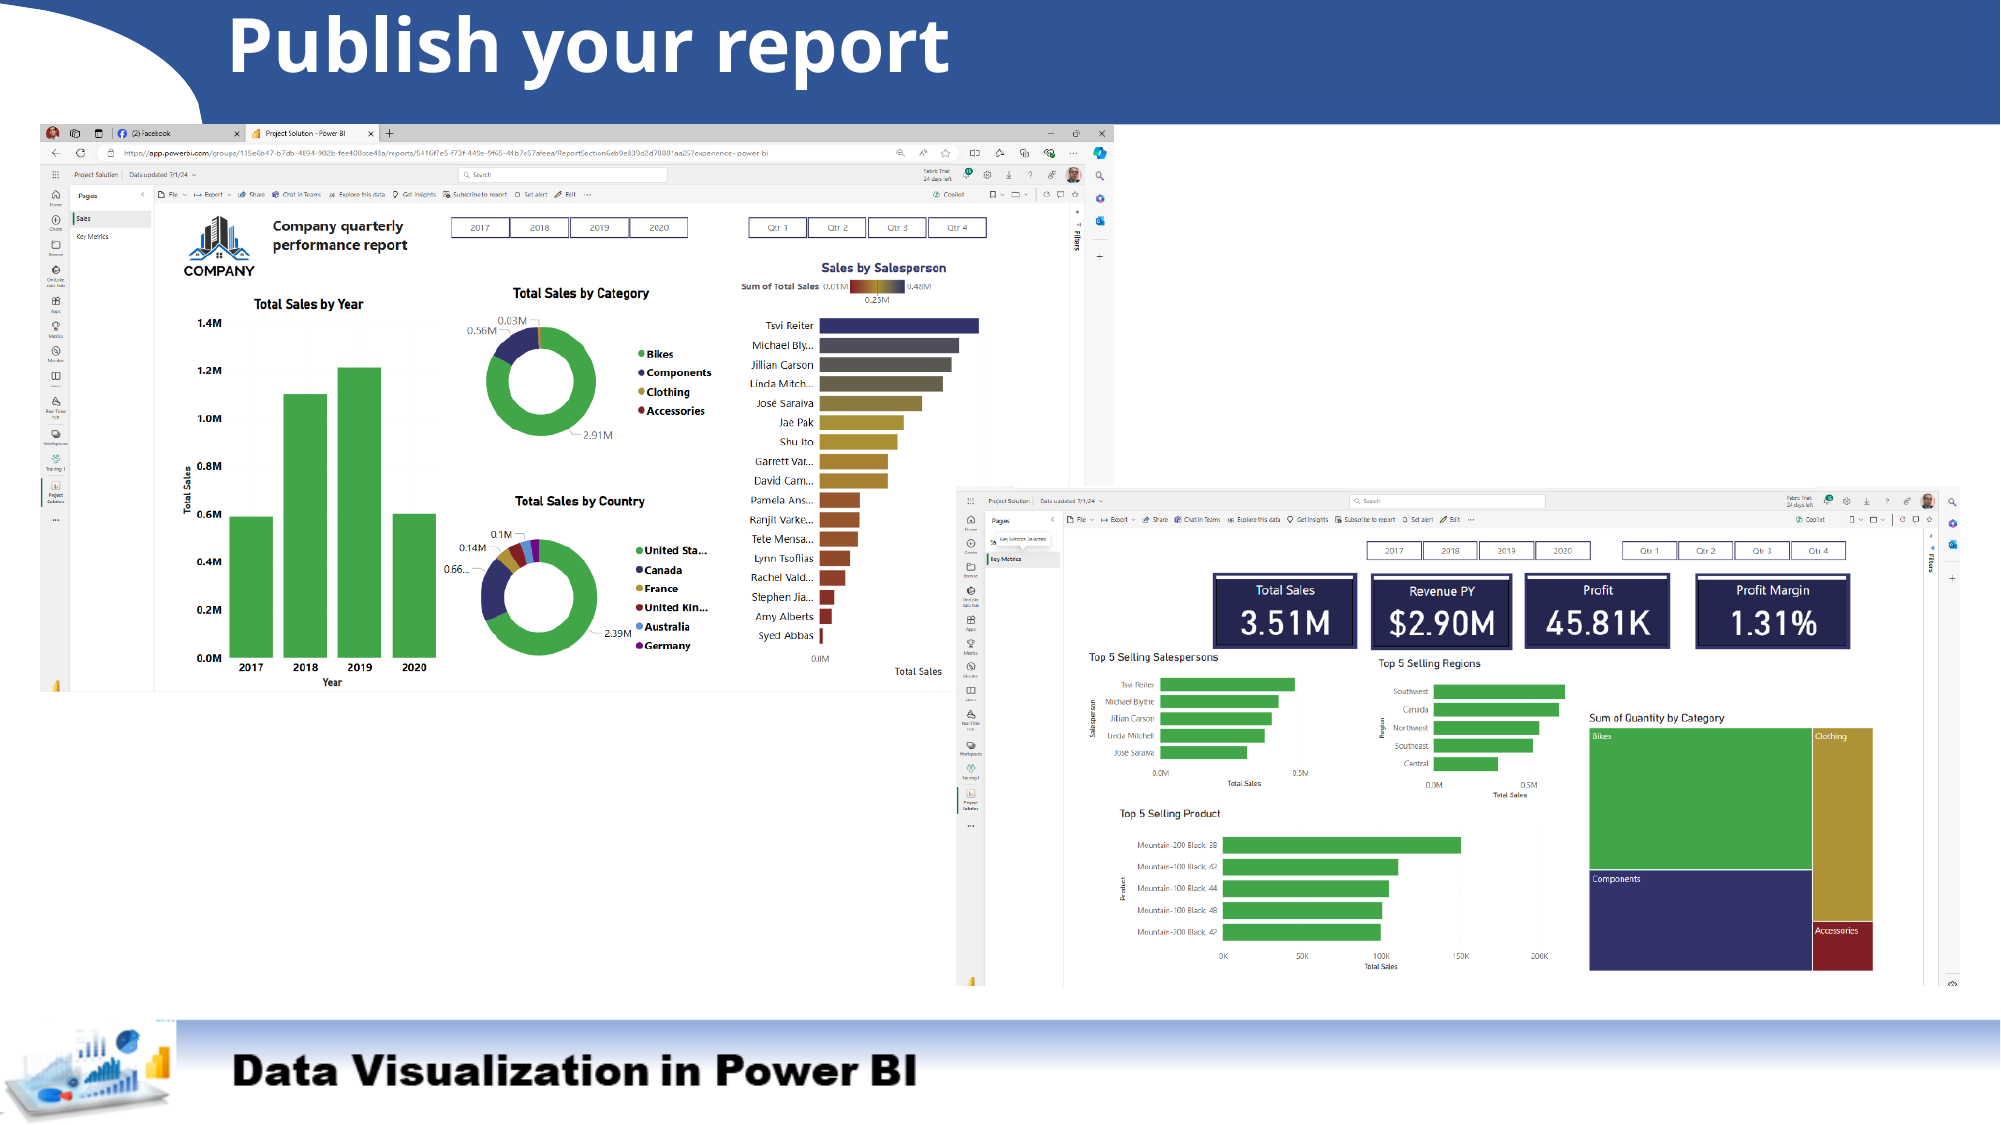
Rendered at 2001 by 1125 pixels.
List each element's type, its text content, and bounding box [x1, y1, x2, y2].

text_box Publish your report [0, 0, 2000, 126]
picture [0, 0, 2001, 1125]
